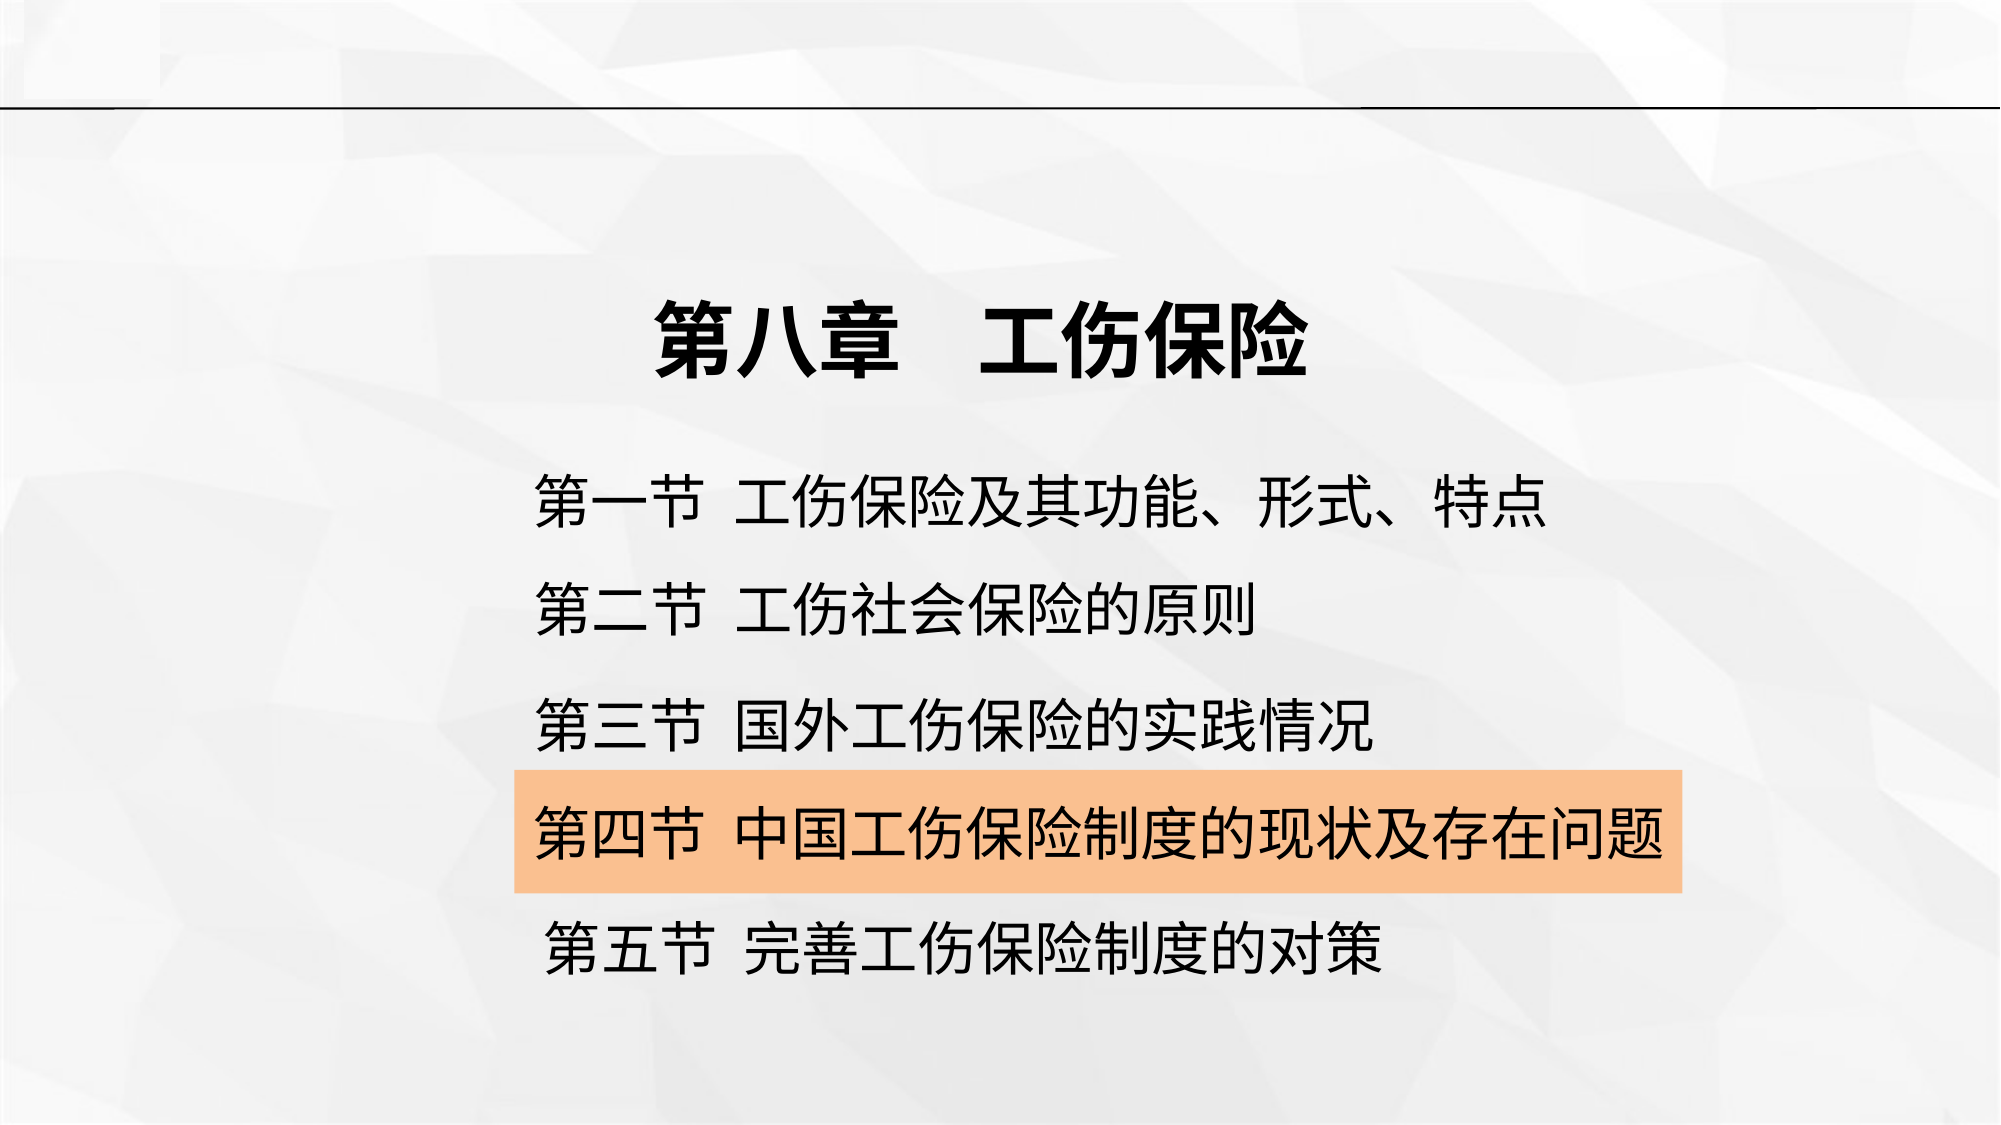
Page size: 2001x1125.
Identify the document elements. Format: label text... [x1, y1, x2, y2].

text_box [497, 438, 1683, 1009]
text_box 第八章 工伤保险 [468, 280, 1495, 396]
picture [4, 0, 160, 111]
